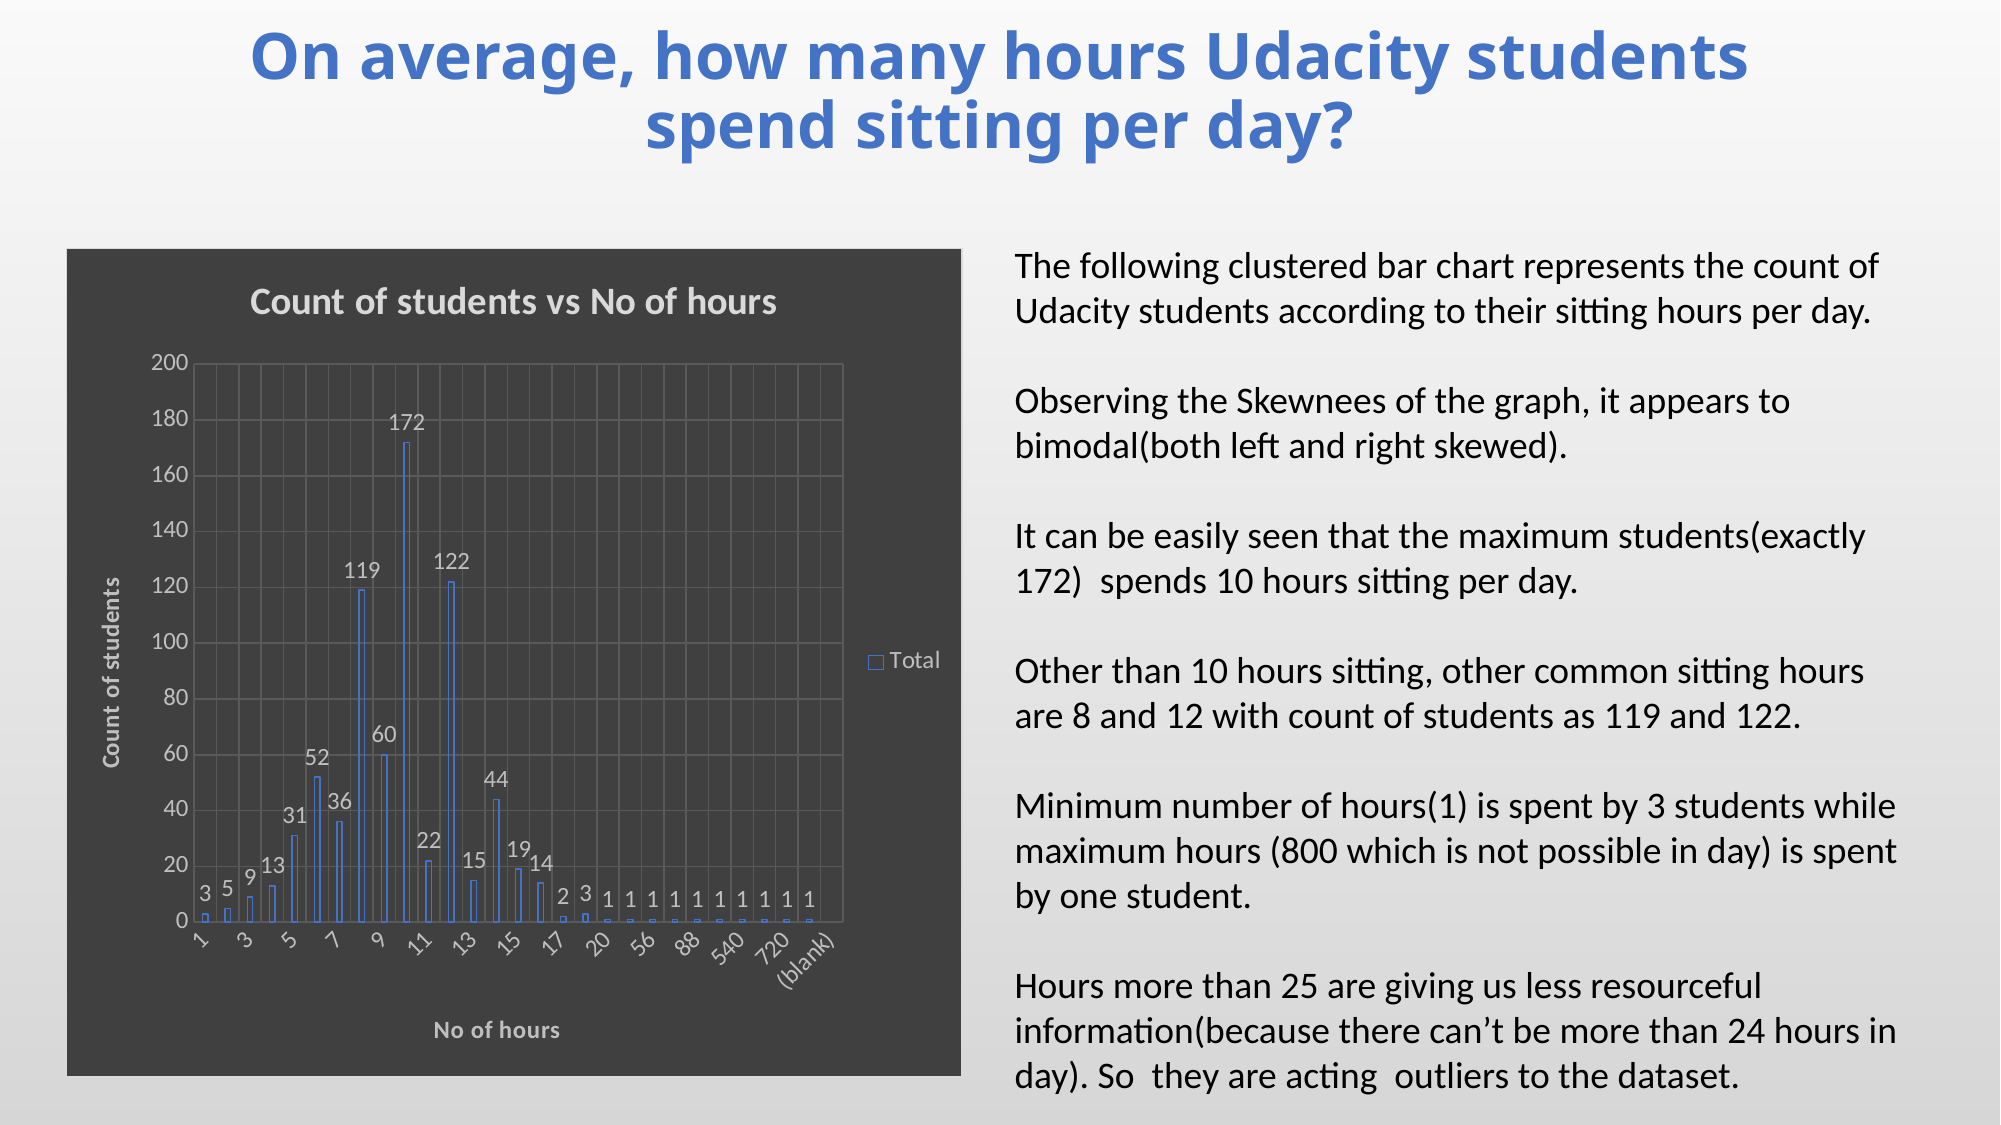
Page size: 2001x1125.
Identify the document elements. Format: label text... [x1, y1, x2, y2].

text_box The following clustered bar chart represents the count of Udacity students according to their sitting hours per day. Observing the Skewnees of the graph, it appears to bimodal(both left and right skewed). It can be easily seen that the maximum students(exactly 172) spends 10 hours sitting per day. Other than 10 hours sitting, other common sitting hours are 8 and 12 with count of students as 119 and 122. Minimum number of hours(1) is spent by 3 students while maximum hours (800 which is not possible in day) is spent by one student. Hours more than 25 are giving us less resourceful information(because there can’t be more than 24 hours in day). So they are acting outliers to the dataset. [999, 233, 1919, 1125]
chart [65, 247, 963, 1078]
title On average, how many hours Udacity students spend sitting per day? [137, 15, 1863, 248]
